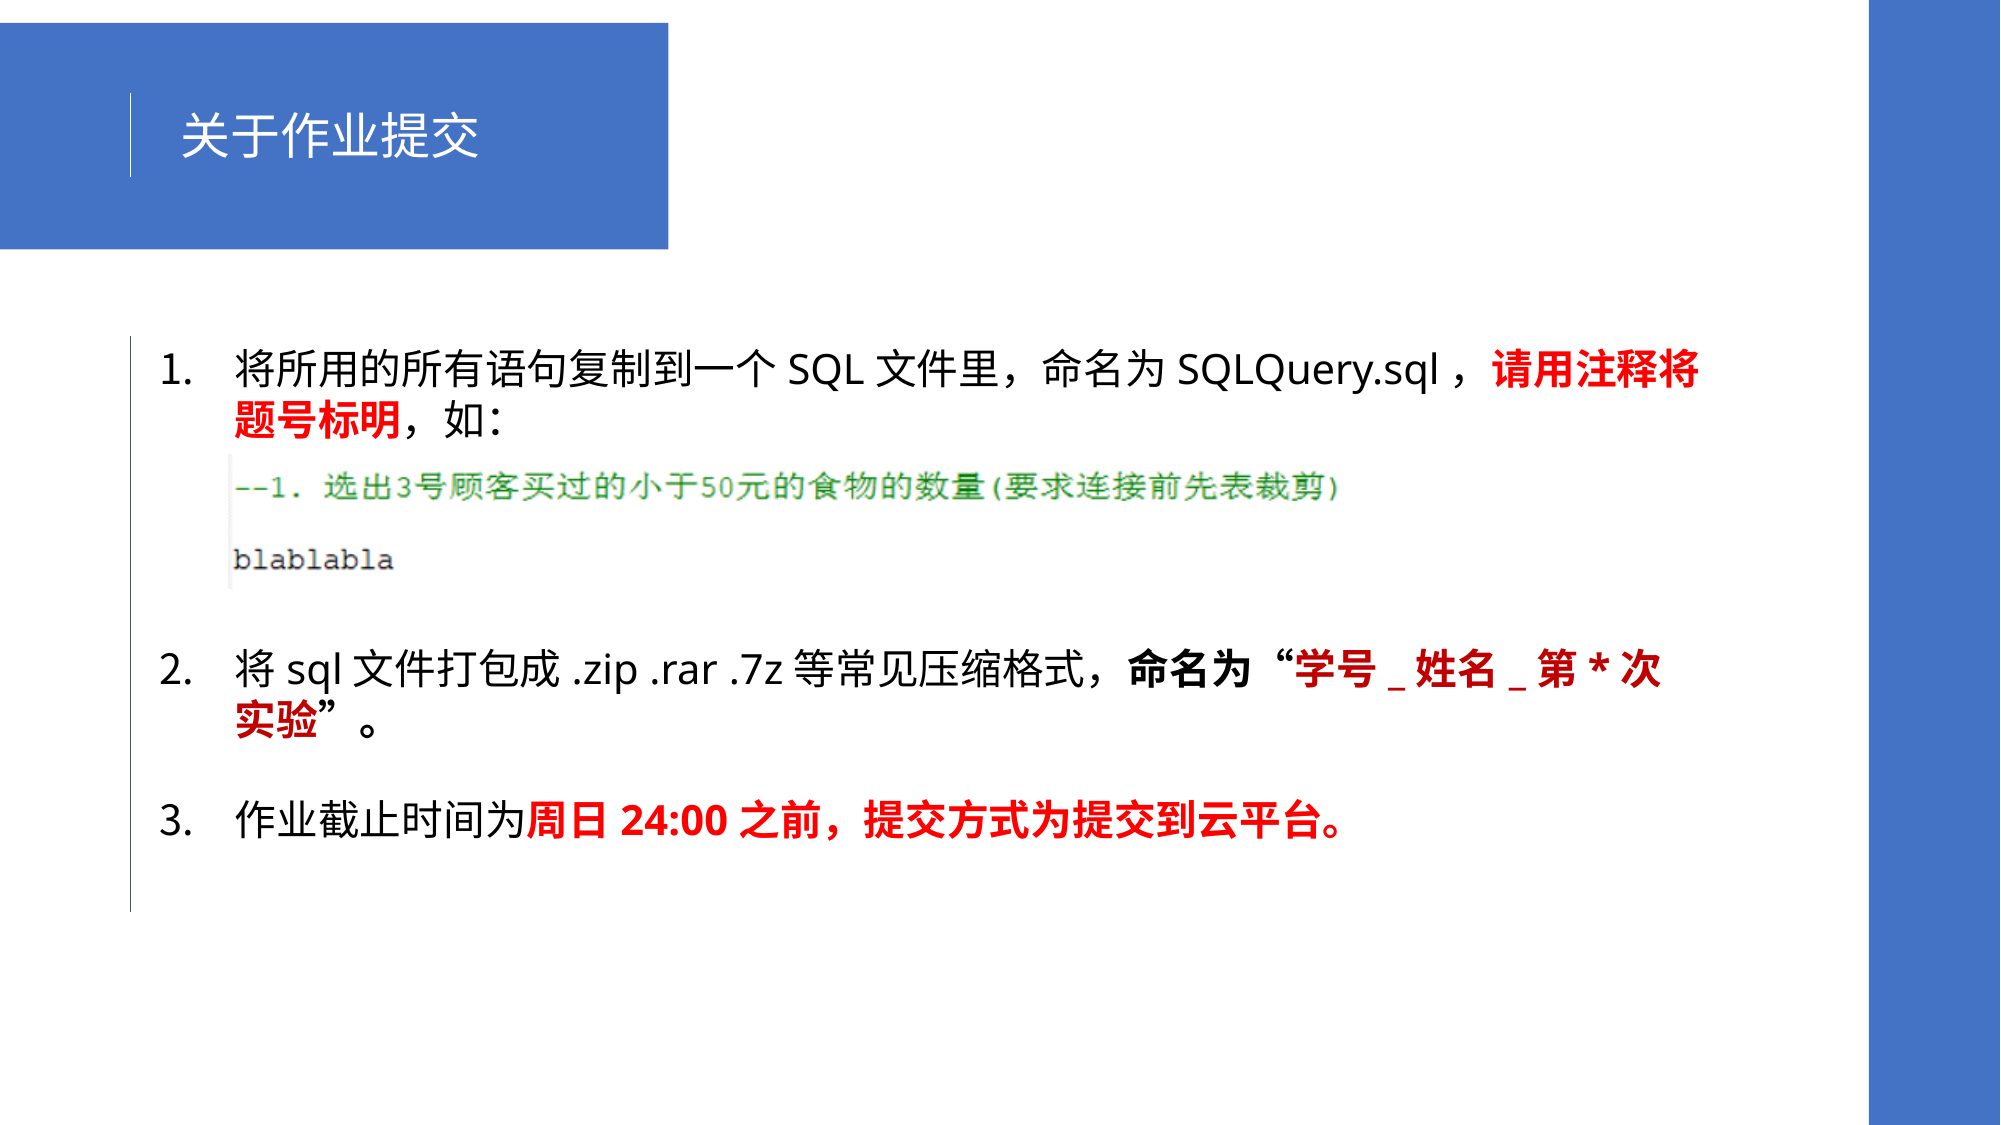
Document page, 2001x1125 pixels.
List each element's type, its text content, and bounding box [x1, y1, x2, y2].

text_box [0, 22, 669, 250]
text_box 将所用的所有语句复制到一个SQL文件里，命名为SQLQuery.sql，请用注释将题号标明，如： 将sql文件打包成.zip .rar .7z等常见压缩格式，命名为“学号_姓名_第*次实验”。 作业截止时间为周日24:00之前，提交方式为提交到云平台。 [144, 335, 1716, 851]
picture [228, 454, 1357, 589]
text_box [1868, 0, 2000, 1125]
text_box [130, 93, 493, 178]
